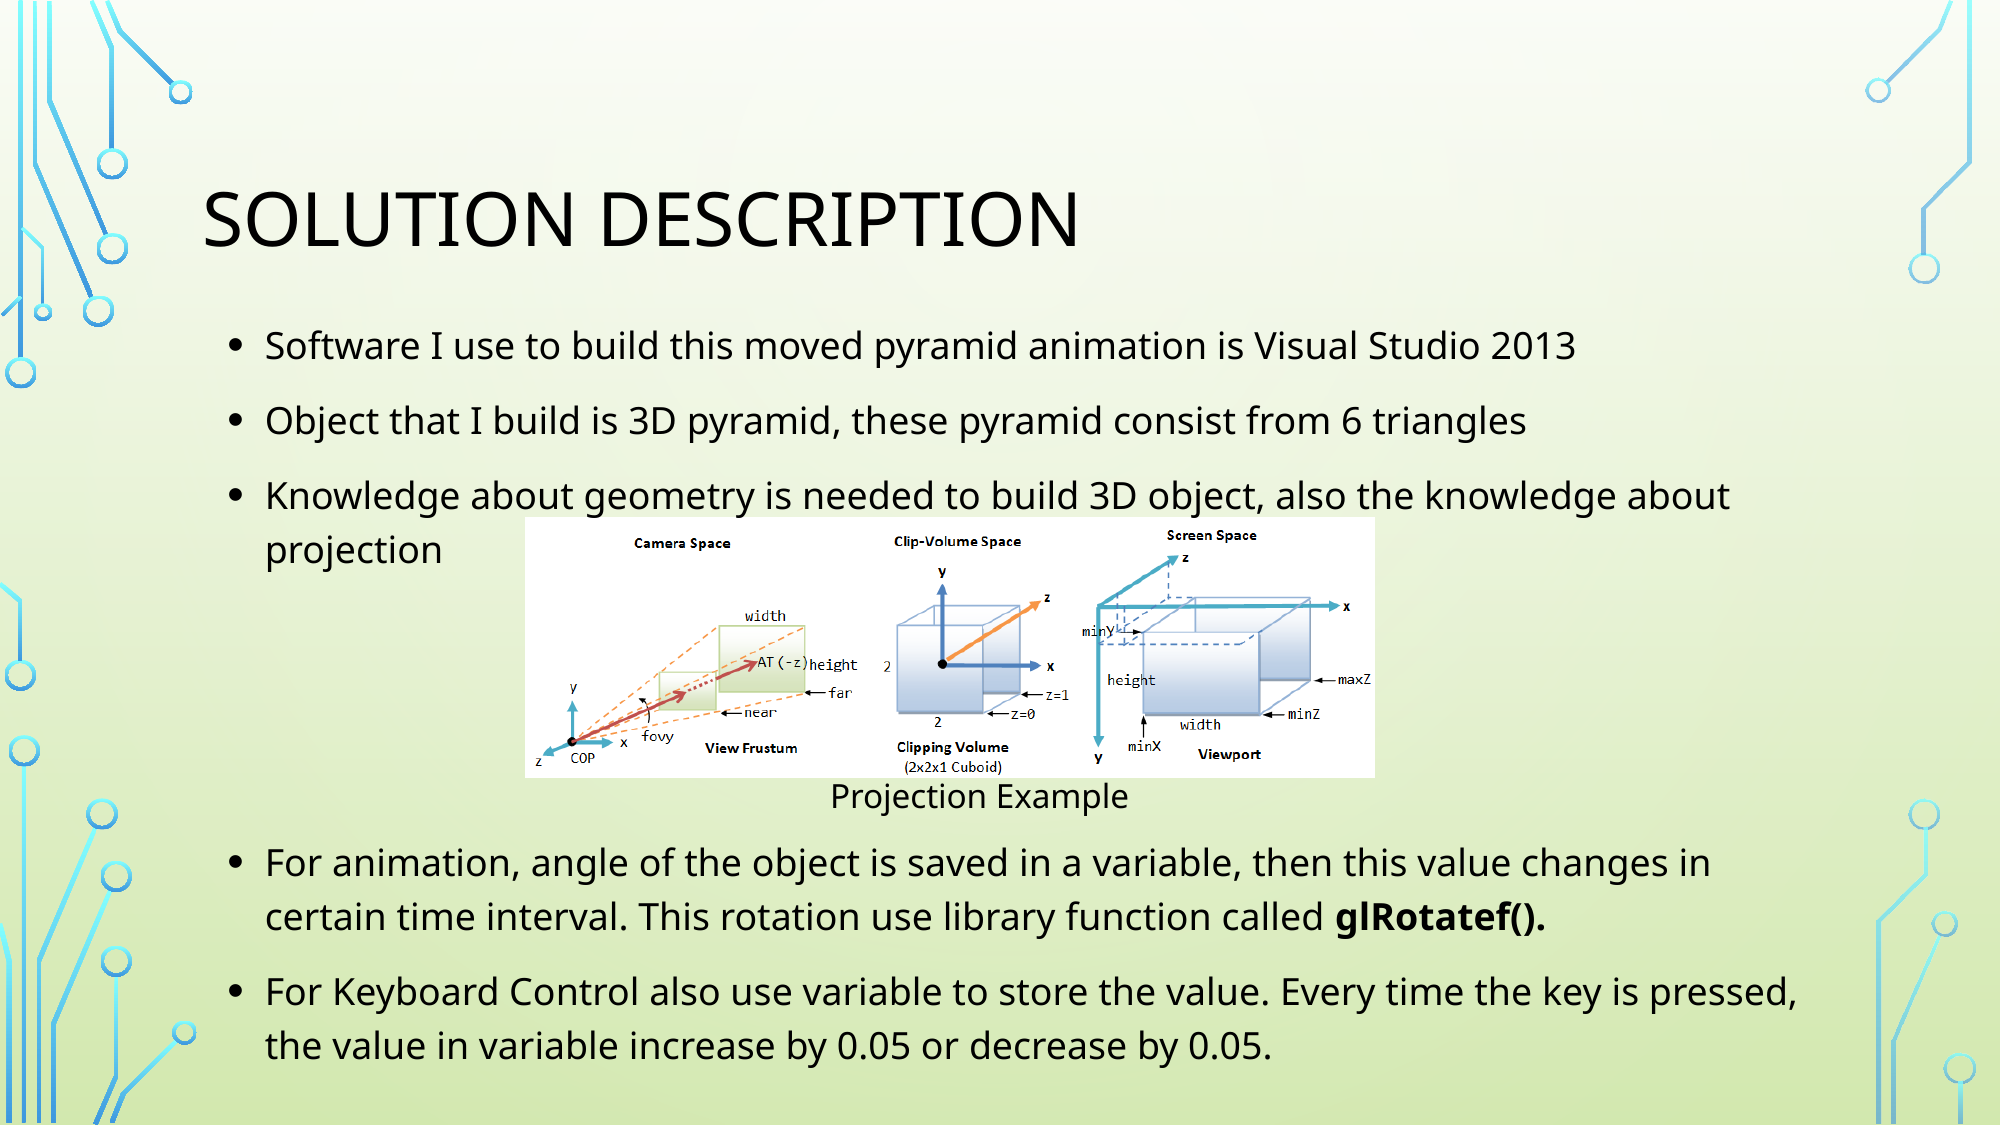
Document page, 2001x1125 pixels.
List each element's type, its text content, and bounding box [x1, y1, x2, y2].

list Projection Example [167, 760, 1793, 824]
text_box For animation, angle of the object is saved in a variable, then this value changes in certain time interval. This rotation use library function called glRotatef(). For Keyboard Control also use variable to store the value. Every time the key is pressed, the value in variable increase by 0.05 or decrease by 0.05. [212, 822, 1838, 1125]
title Solution Description [187, 101, 1813, 344]
text_box Software I use to build this moved pyramid animation is Visual Studio 2013 Object that I build is 3D pyramid, these pyramid consist from 6 triangles Knowledge about geometry is needed to build 3D object, also the knowledge about projection [212, 305, 1838, 675]
picture [525, 517, 1376, 778]
